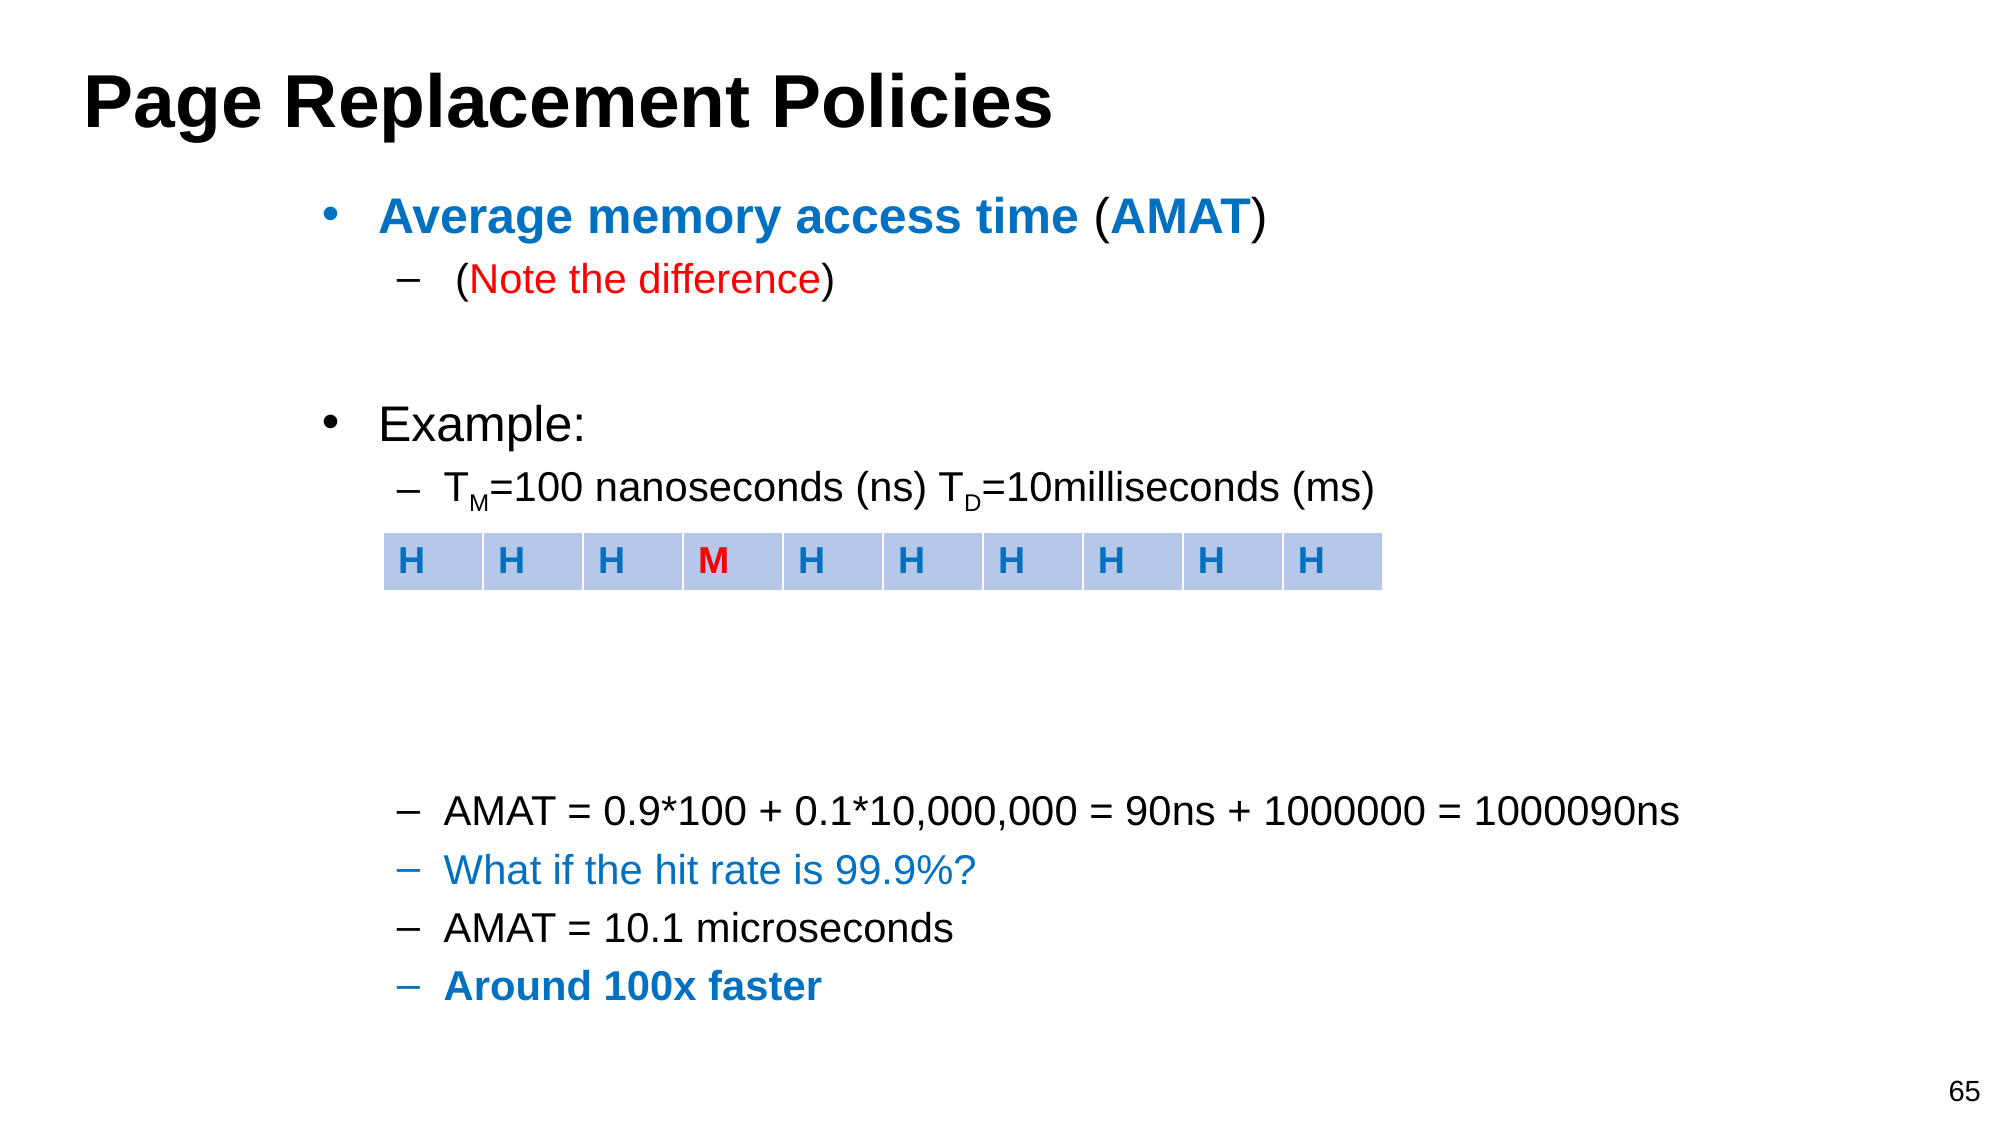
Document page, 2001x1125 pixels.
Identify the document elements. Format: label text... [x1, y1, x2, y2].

table_header H [1084, 533, 1182, 590]
table_header H [1284, 533, 1382, 590]
table_header H [384, 533, 482, 590]
table_header H [1184, 533, 1282, 590]
title Page Replacement Policies [68, 45, 1929, 152]
table_header M [684, 533, 782, 590]
table_header H [484, 533, 582, 590]
table_header H [984, 533, 1082, 590]
table_header H [584, 533, 682, 590]
table_header H [884, 533, 982, 590]
slide_number 65 [1902, 1065, 1996, 1125]
table_header H [784, 533, 882, 590]
